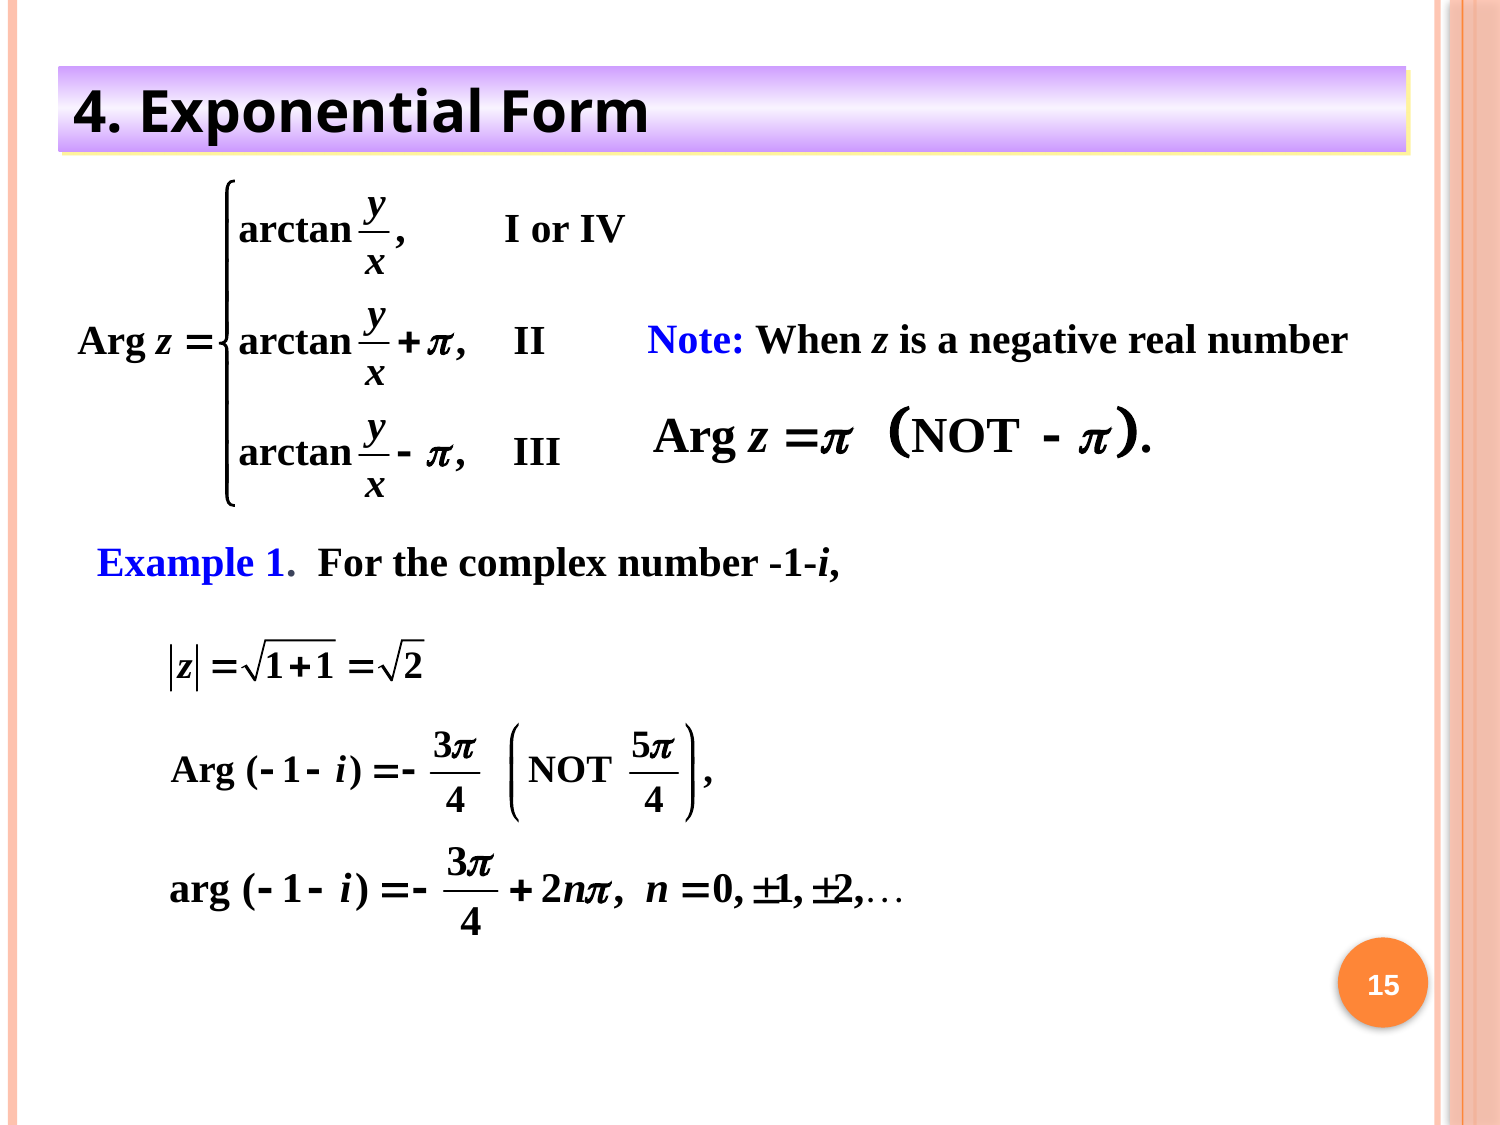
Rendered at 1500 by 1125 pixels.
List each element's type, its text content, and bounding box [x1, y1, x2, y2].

slide_number 15 [1333, 940, 1434, 1026]
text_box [632, 304, 1407, 483]
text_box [163, 831, 914, 946]
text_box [163, 714, 721, 829]
text_box 4. Exponential Form [58, 66, 1407, 152]
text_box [163, 632, 433, 698]
text_box Example 1. For the complex number -1-i, [82, 527, 1307, 593]
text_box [69, 171, 636, 517]
